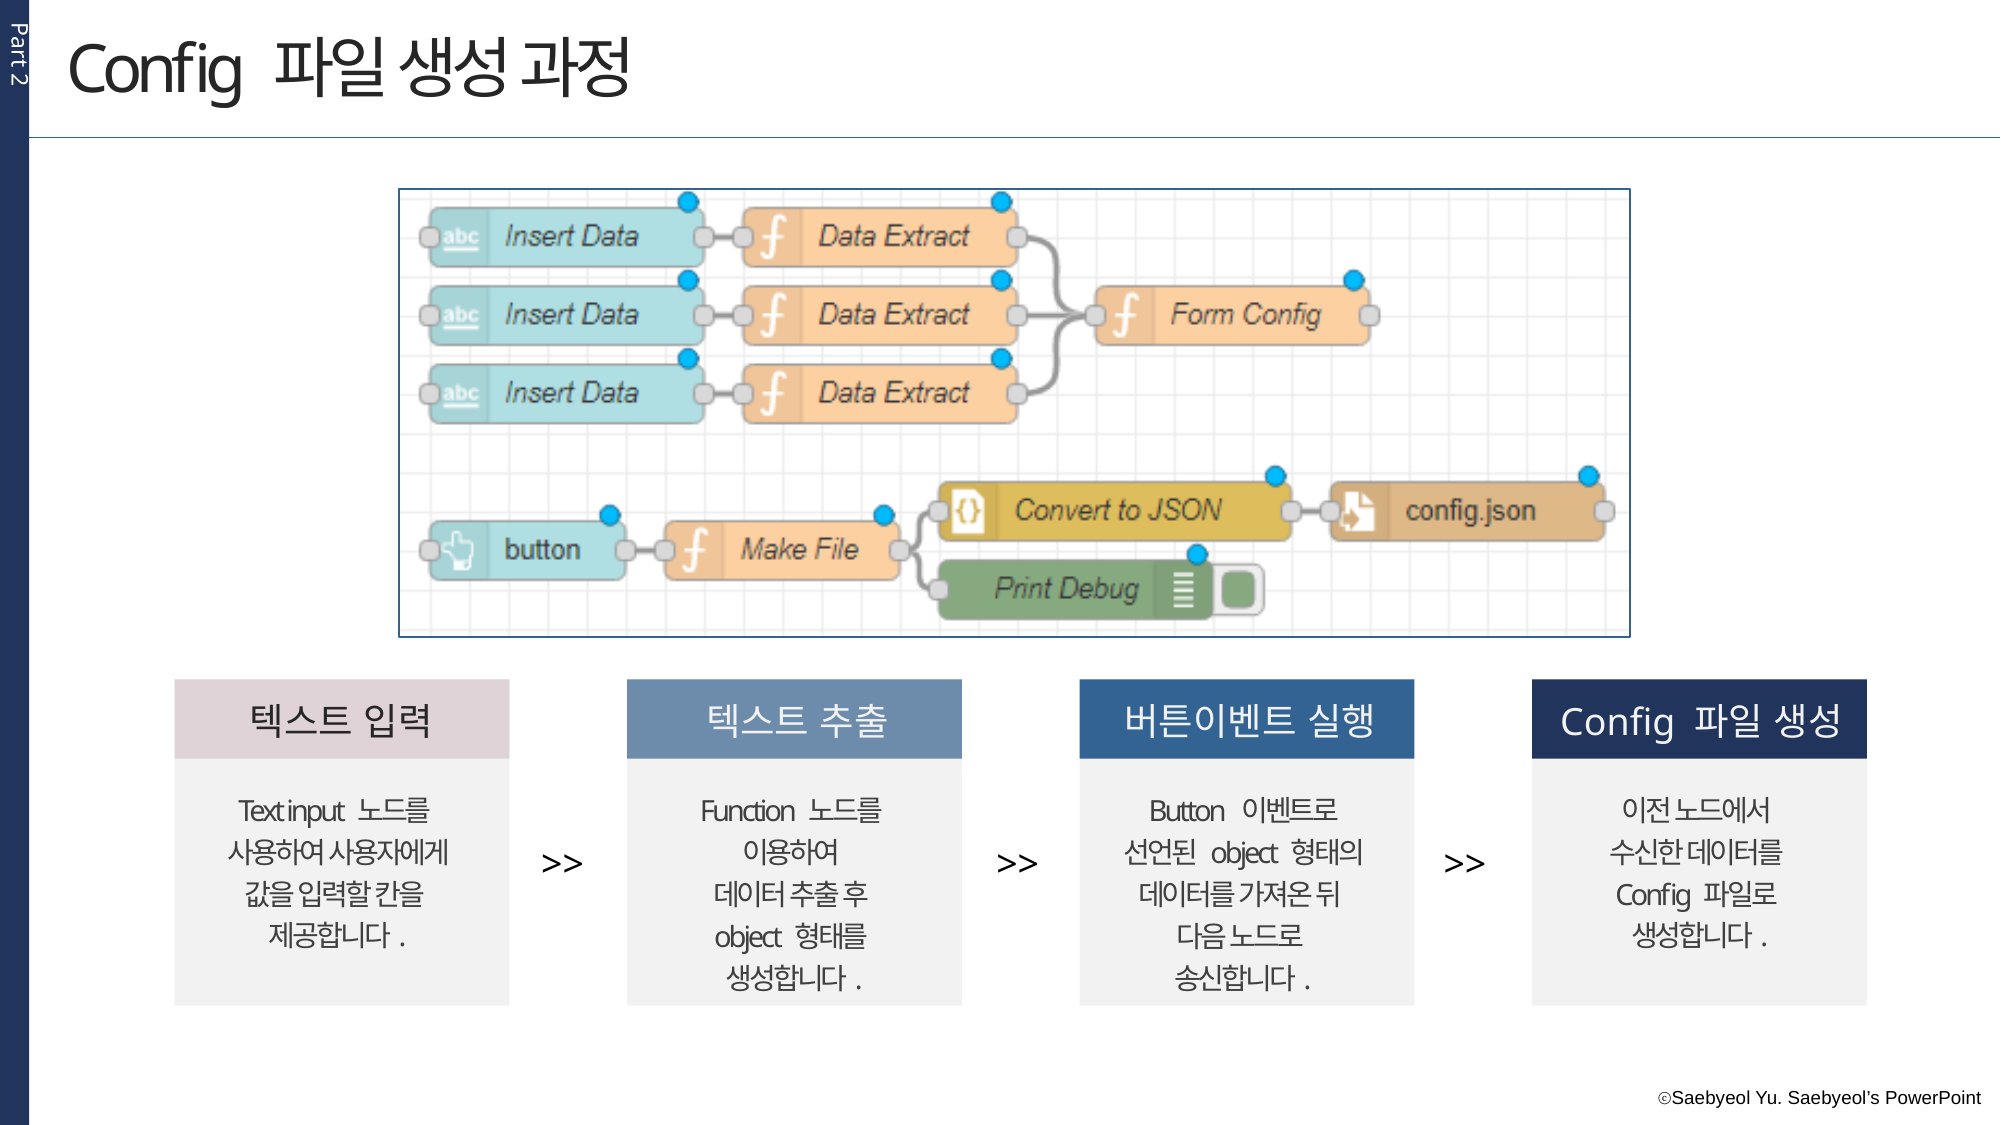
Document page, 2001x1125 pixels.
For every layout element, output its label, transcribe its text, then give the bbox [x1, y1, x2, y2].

text_box [1079, 760, 1416, 1007]
text_box [0, 312, 30, 1125]
text_box [626, 760, 963, 1007]
picture [400, 190, 1629, 637]
text_box [1079, 678, 1416, 760]
text_box [1531, 678, 1868, 760]
text_box Button 이벤트로 선언된 object 형태의 데이터를 가져온 뒤 다음 노드로 송신합니다. [1104, 778, 1381, 1003]
text_box [1531, 760, 1868, 1007]
text_box 버튼이벤트 실행 [1109, 690, 1392, 750]
text_box [626, 678, 963, 760]
text_box 이전 노드에서 수신한 데이터를 Config 파일로 생성합니다. [1561, 777, 1838, 961]
text_box [174, 678, 510, 760]
text_box [0, 0, 30, 8]
text_box 텍스트 입력 [234, 690, 448, 750]
text_box Text input 노드를 사용하여 사용자에게 값을 입력할 칸을 제공합니다. [199, 777, 476, 961]
text_box [174, 760, 510, 1007]
text_box >> [1428, 832, 1502, 893]
text_box Config 파일 생성 [1545, 690, 1858, 750]
text_box Part 2 [0, 8, 42, 312]
text_box >> [526, 832, 599, 893]
text_box Config 파일 생성 과정 [51, 18, 651, 113]
text_box >> [981, 832, 1054, 893]
text_box 텍스트 추출 [691, 690, 904, 750]
text_box Function 노드를 이용하여 데이터 추출 후 object 형태를 생성합니다. [655, 778, 933, 1003]
